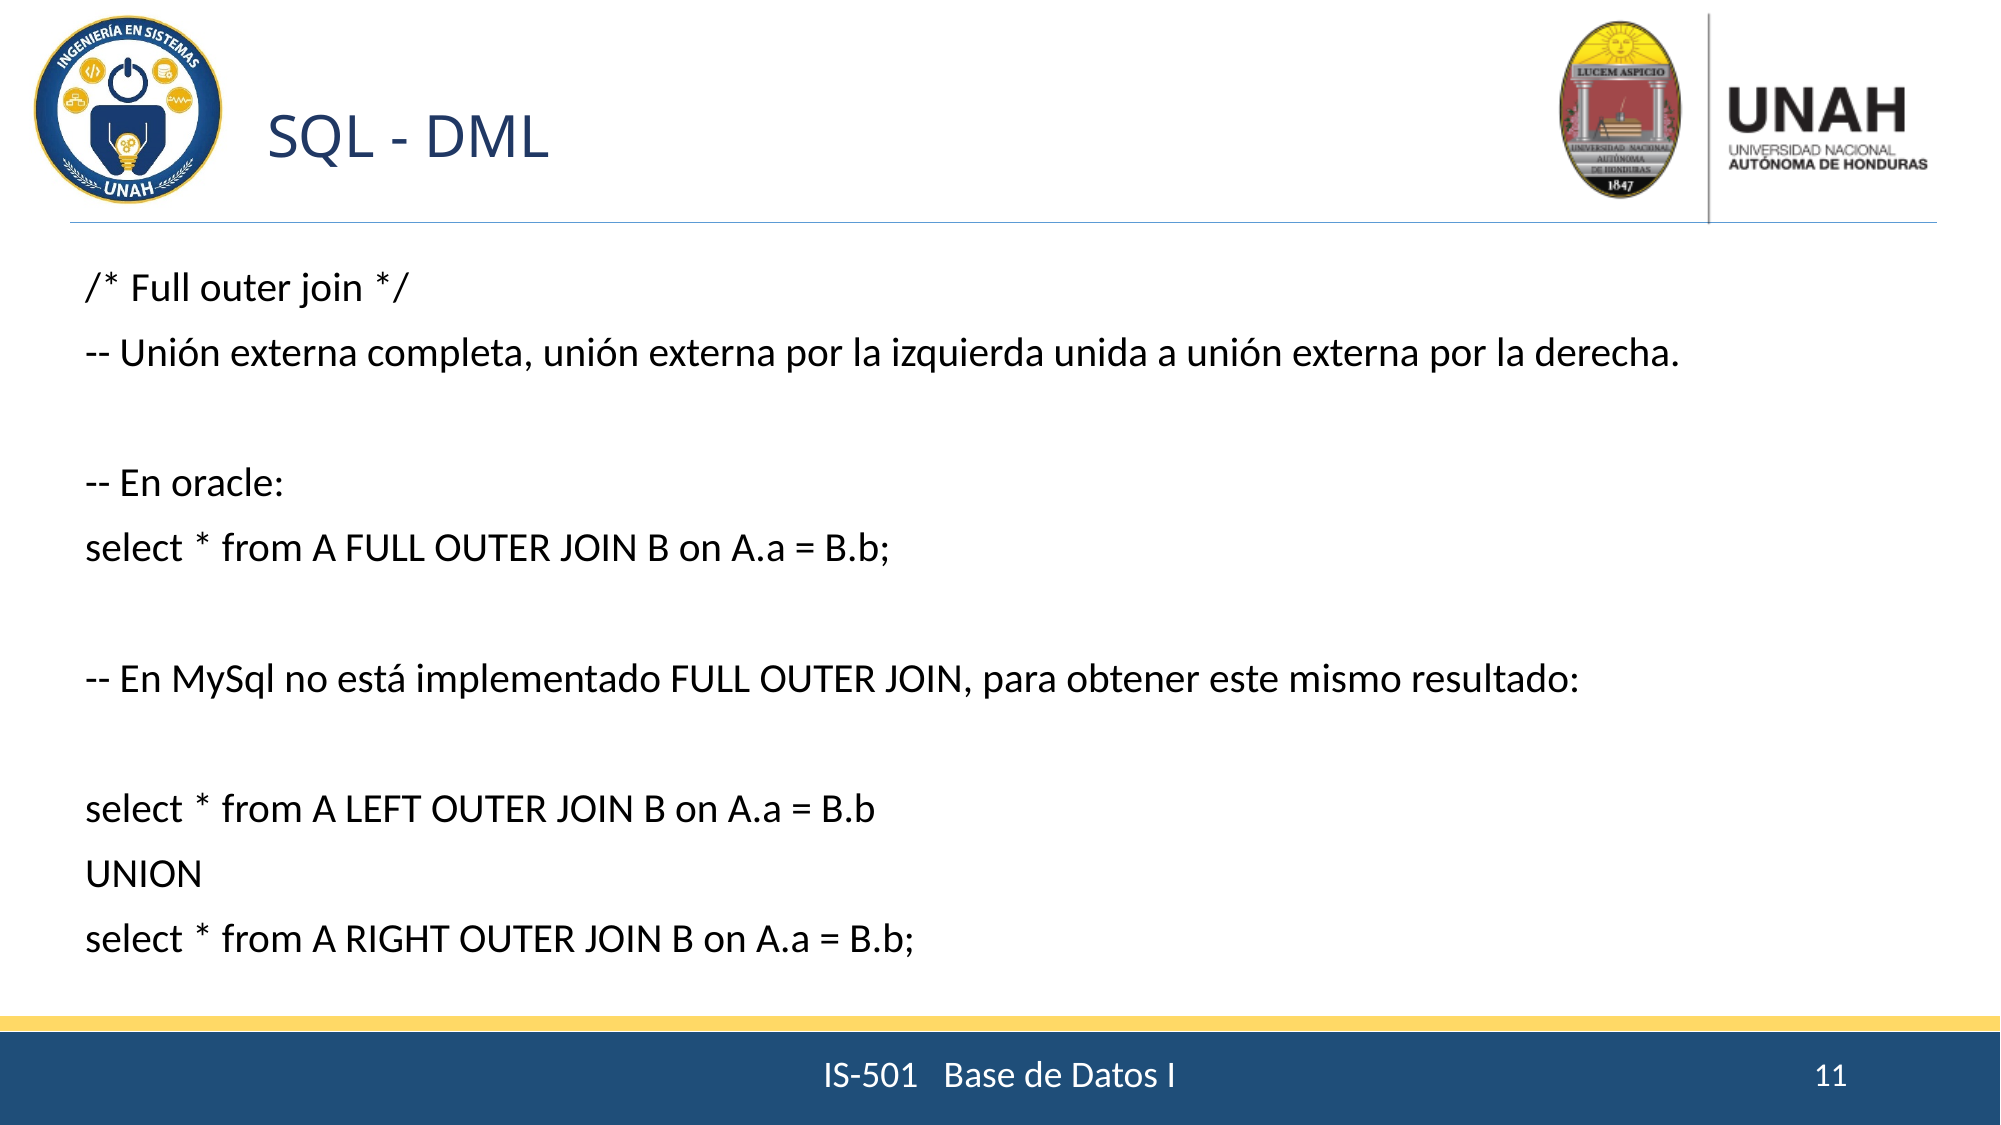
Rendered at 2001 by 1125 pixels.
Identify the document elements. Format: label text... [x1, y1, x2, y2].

slide_number 11 [1412, 1042, 1863, 1103]
text_box [0, 1016, 2000, 1031]
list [18, 10, 238, 214]
title SQL - DML [252, 94, 1531, 183]
text_box [0, 1031, 2000, 1125]
footer IS-501 Base de Datos I [662, 1042, 1338, 1103]
text_box /* Full outer join */ -- Unión externa completa, unión externa por la izquierda unida a unión externa por la derecha. -- En oracle: select * from A FULL OUTER JOIN B on A.a = B.b; -- En MySql no está implementado FULL OUTER JOIN, para obtener este mismo resultado: select * from A LEFT OUTER JOIN B on A.a = B.b UNION select * from A RIGHT OUTER JOIN B on A.a = B.b; [70, 258, 1796, 972]
picture [1557, 7, 1938, 227]
